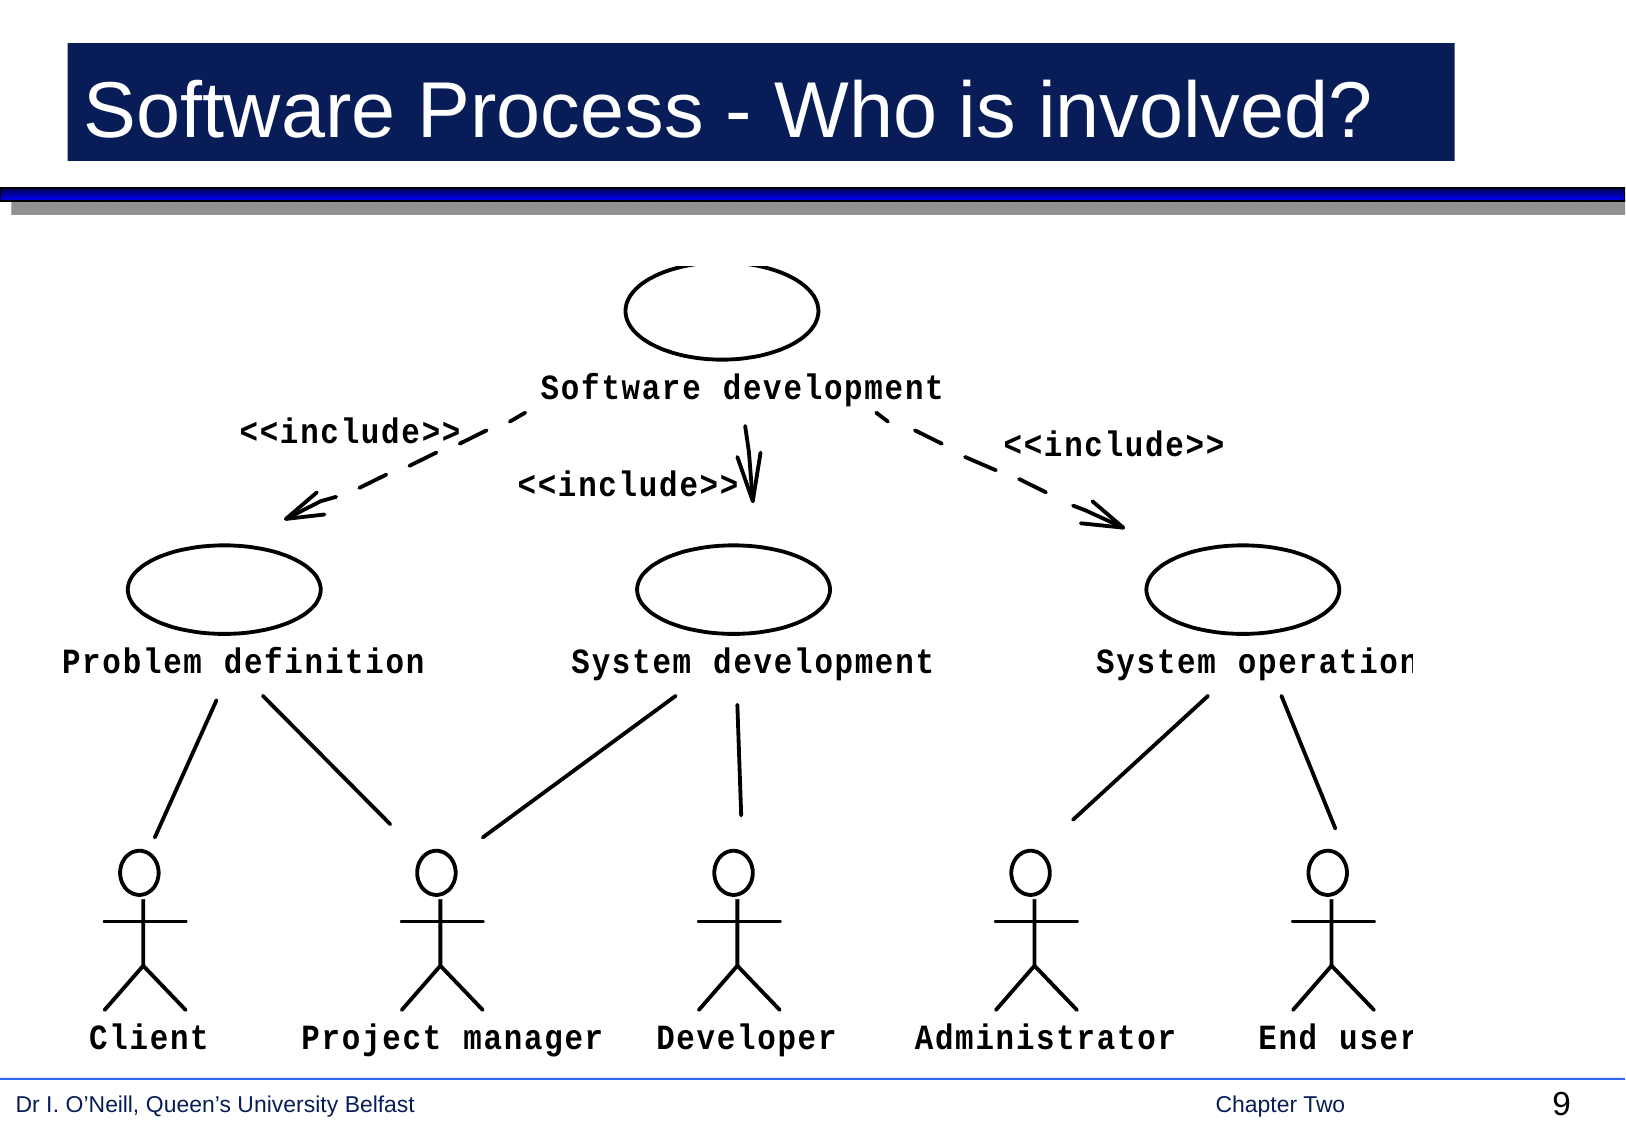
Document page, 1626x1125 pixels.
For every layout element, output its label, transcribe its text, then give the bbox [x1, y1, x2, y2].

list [58, 266, 1413, 1059]
title Software Process - Who is involved? [67, 42, 1456, 162]
